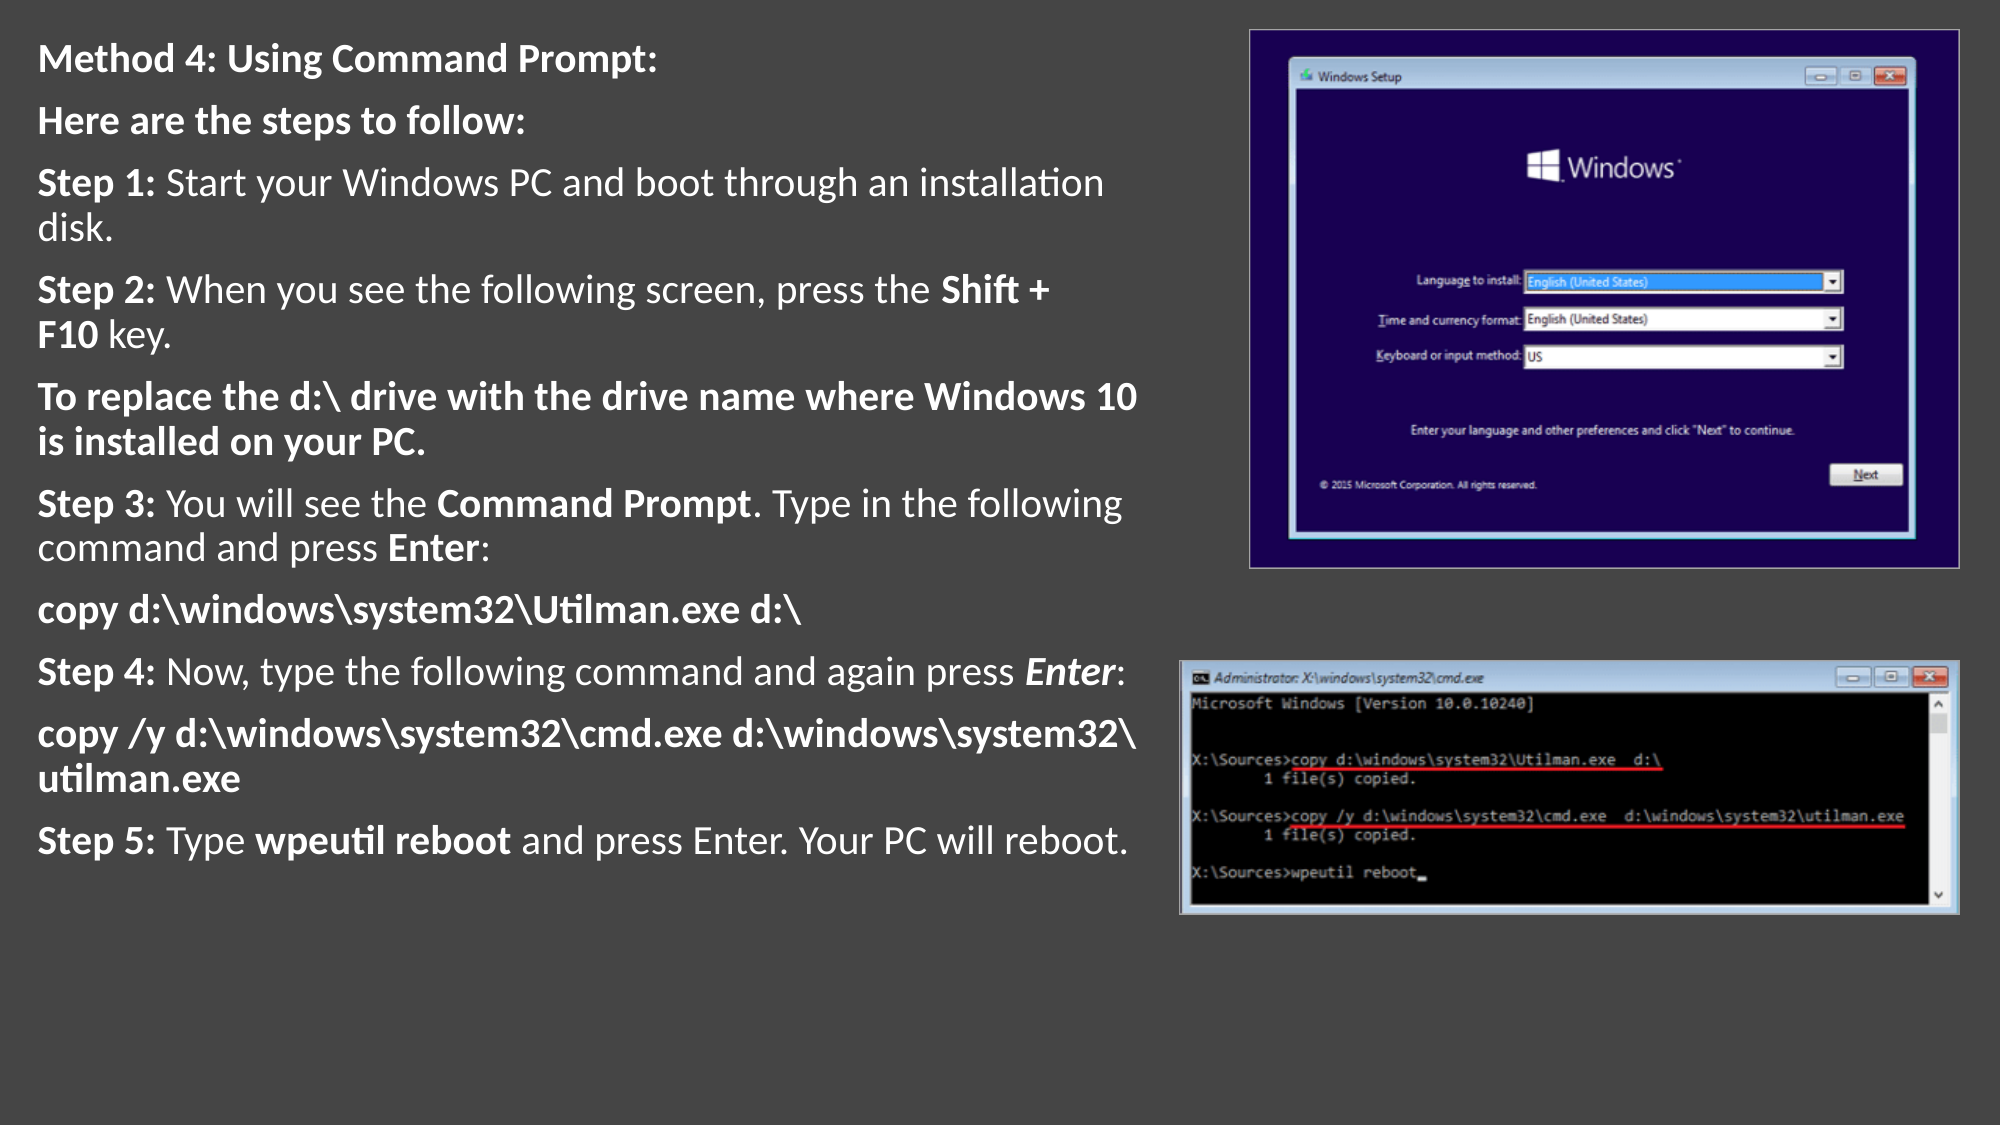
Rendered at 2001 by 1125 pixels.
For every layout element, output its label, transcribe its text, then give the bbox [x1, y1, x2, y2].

picture [1249, 29, 1960, 569]
subtitle Method 4: Using Command Prompt: Here are the steps to follow: Step 1: Start your Windows PC and boot through an installation disk. Step 2: When you see the following screen, press the Shift + F10 key. To replace the d:\ drive with the drive name where Windows 10 is installed on your PC. Step 3: You will see the Command Prompt. Type in the following command and press Enter: copy d:\windows\system32\Utilman.exe d:\ Step 4: Now, type the following command and again press Enter: copy /y d:\windows\system32\cmd.exe d:\windows\system32\utilman.exe Step 5: Type wpeutil reboot and press Enter. Your PC will reboot. [22, 29, 1189, 1057]
picture [1179, 660, 1960, 915]
